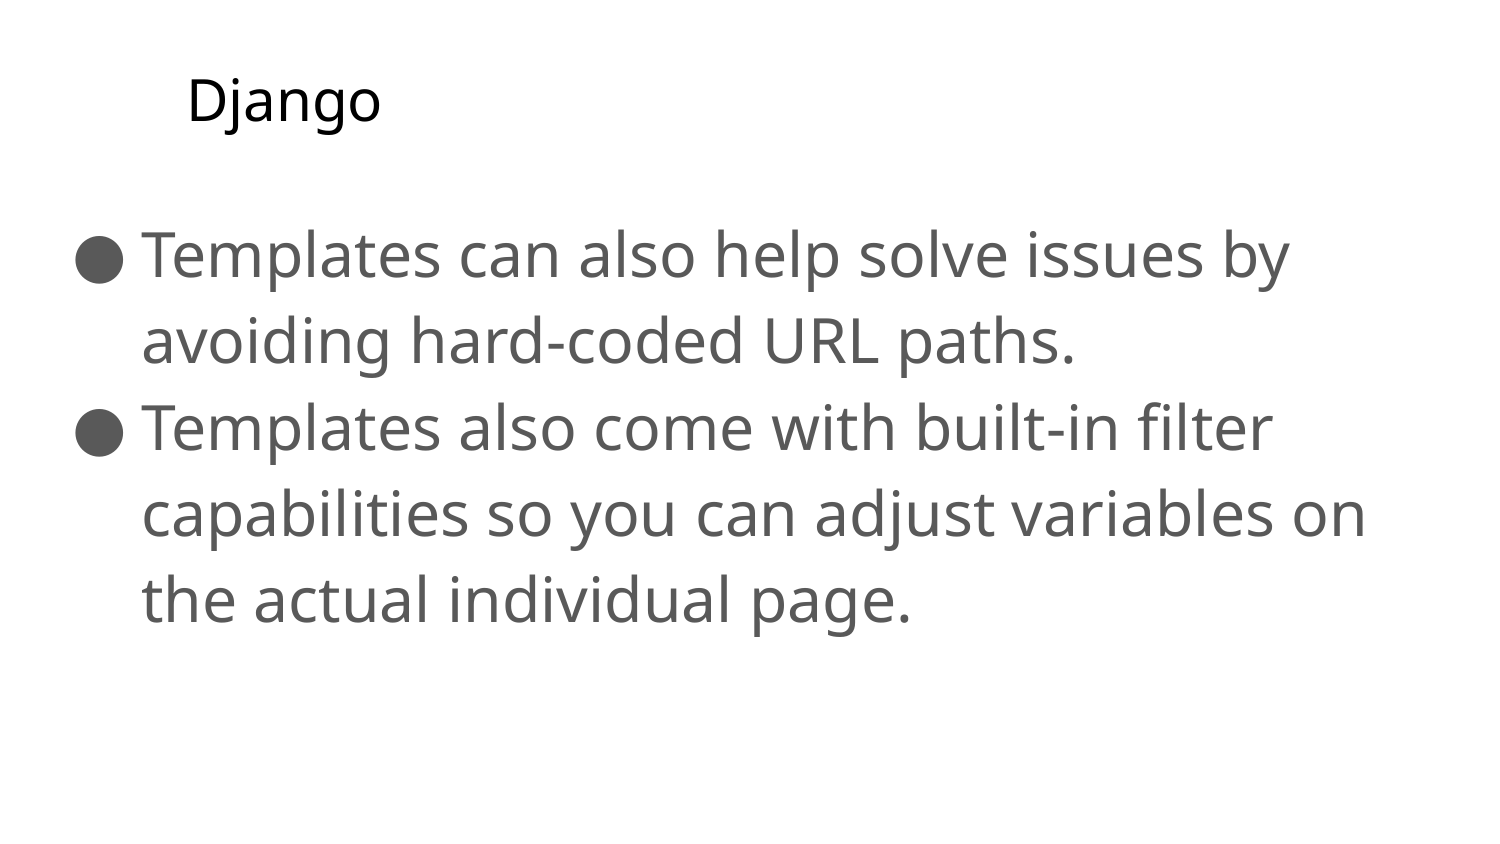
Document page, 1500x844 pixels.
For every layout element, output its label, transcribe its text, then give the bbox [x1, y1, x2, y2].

title Django [171, 48, 1449, 143]
list Templates can also help solve issues by avoiding hard-coded URL paths. Templates also come with built-in filter capabilities so you can adjust variables on the actual individual page. [51, 189, 1449, 750]
